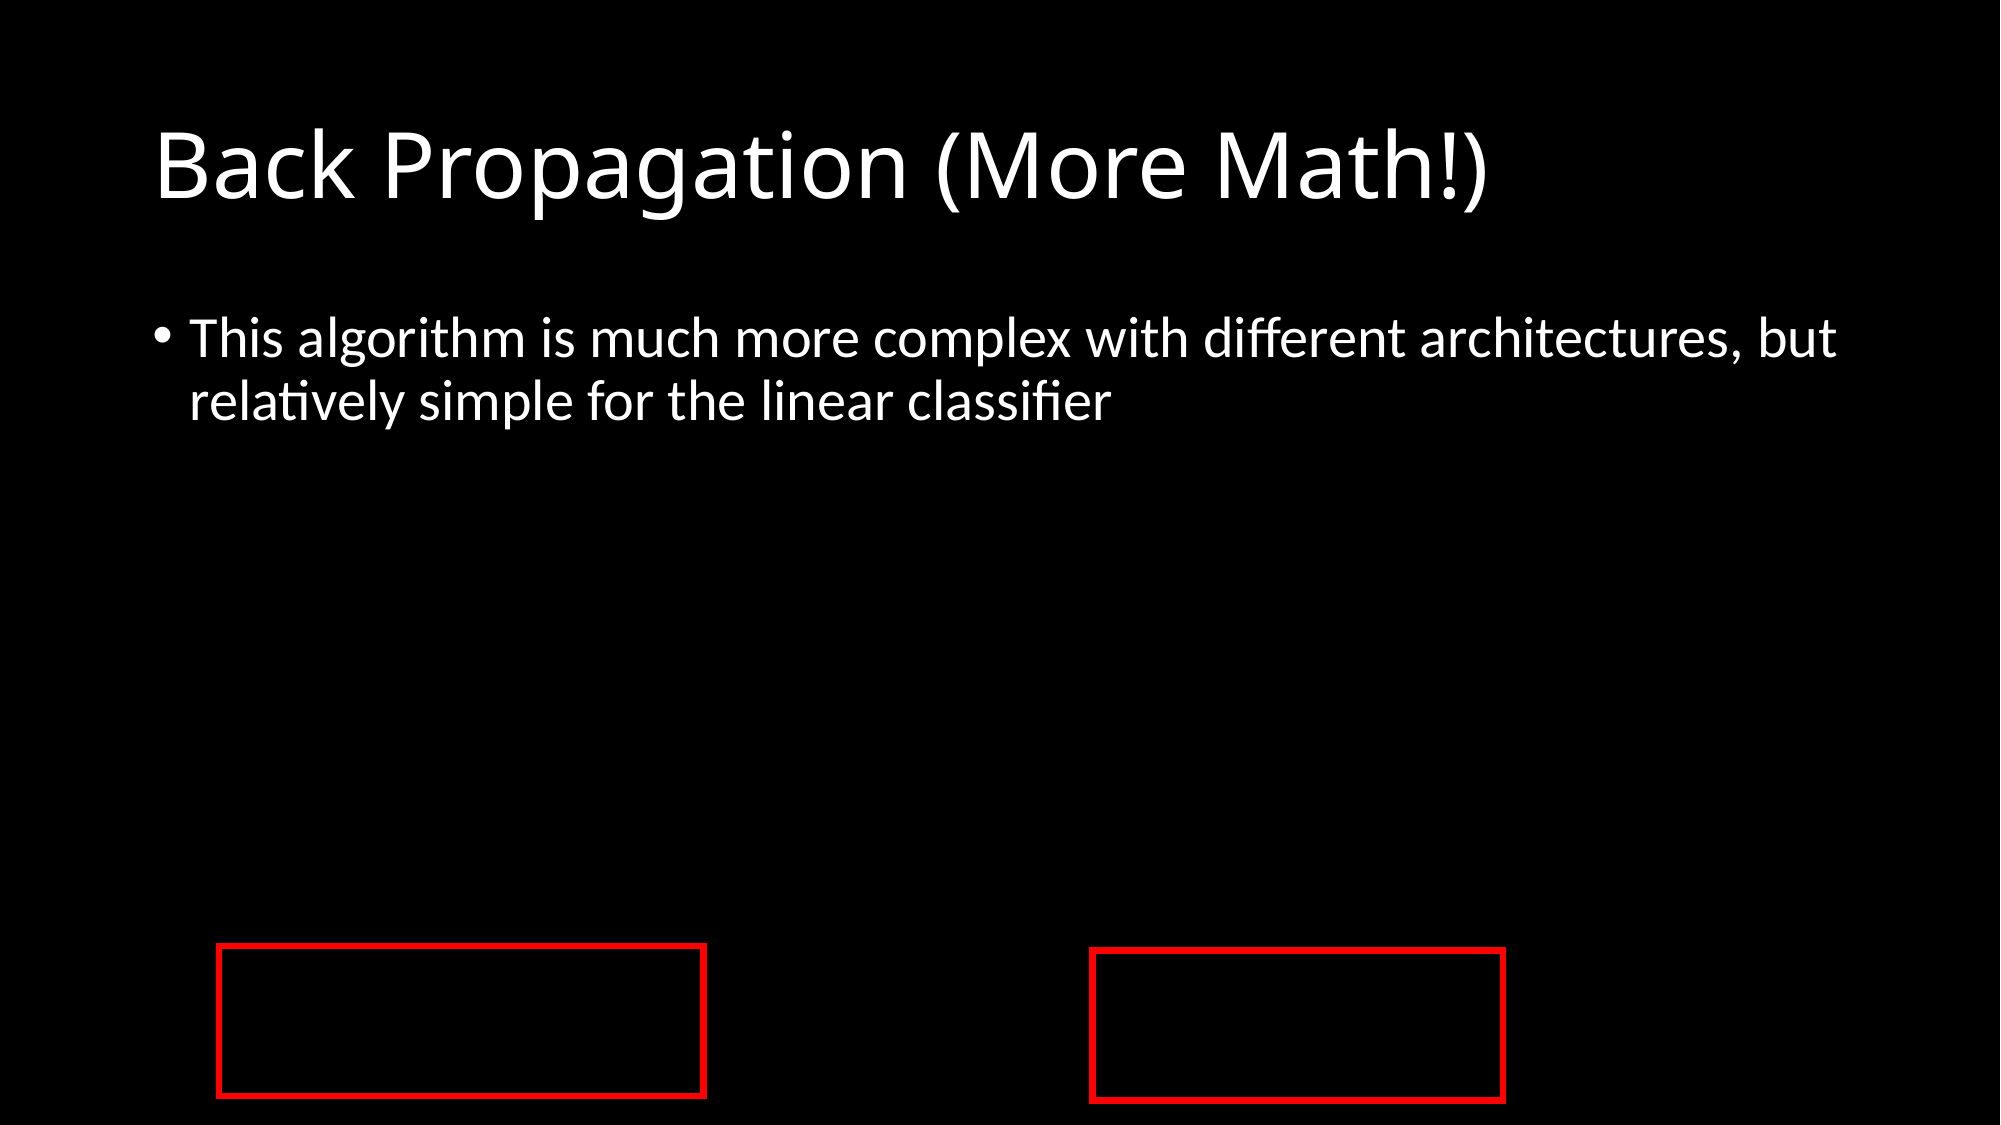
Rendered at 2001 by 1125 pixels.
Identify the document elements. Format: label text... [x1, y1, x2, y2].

text_box [218, 945, 705, 1097]
list This algorithm is much more complex with different architectures, but relatively simple for the linear classifier [137, 299, 1863, 1014]
text_box [1091, 950, 1504, 1102]
title Back Propagation (More Math!) [137, 59, 1863, 278]
